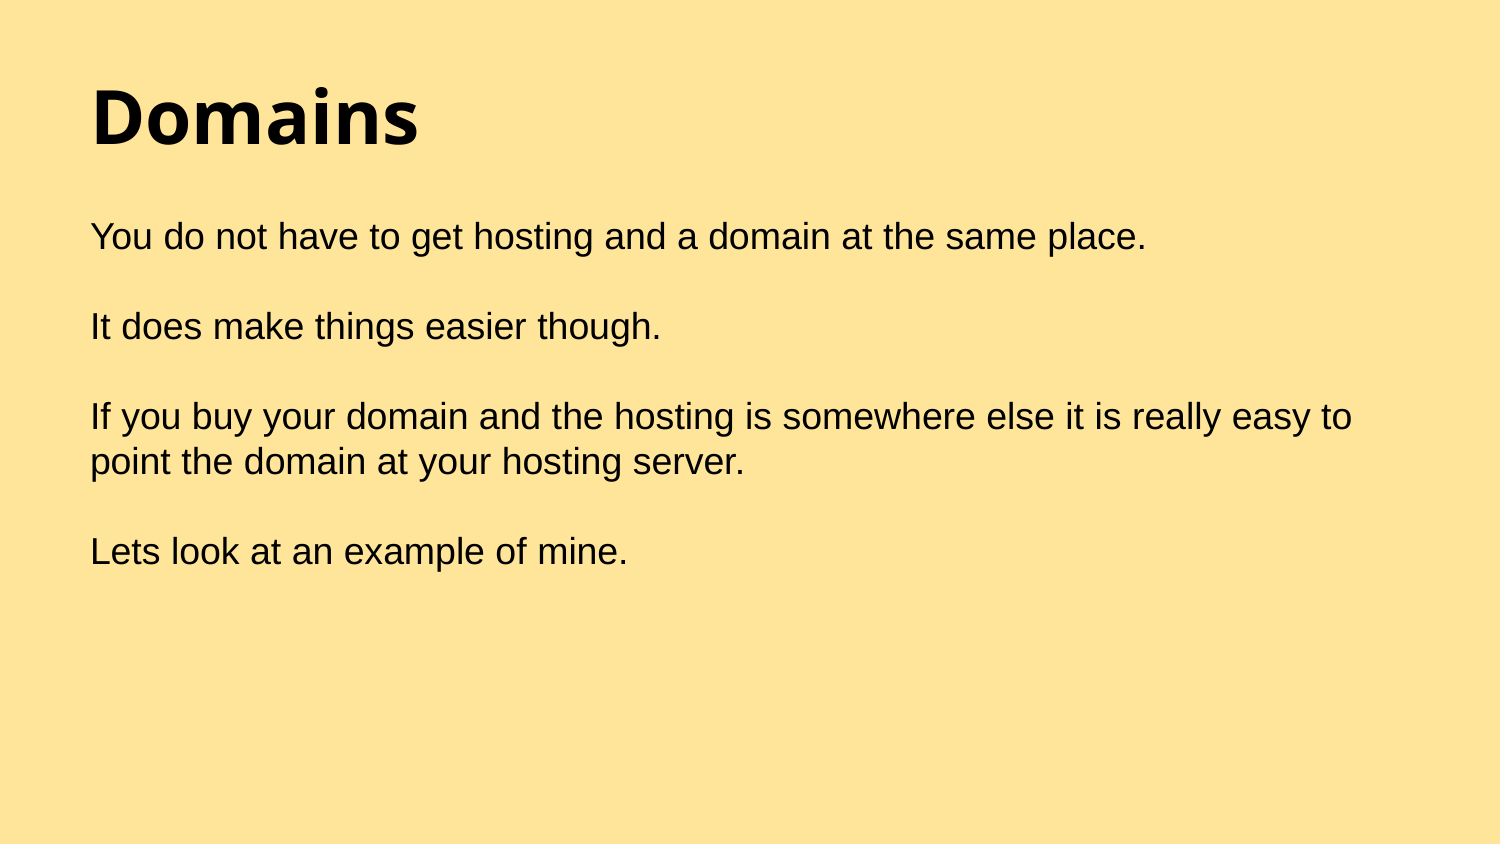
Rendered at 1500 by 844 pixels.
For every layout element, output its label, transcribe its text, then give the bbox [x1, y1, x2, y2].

list You do not have to get hosting and a domain at the same place. It does make things easier though. If you buy your domain and the hosting is somewhere else it is really easy to point the domain at your hosting server. Lets look at an example of mine. [75, 196, 1425, 808]
title Domains [75, 33, 1425, 175]
